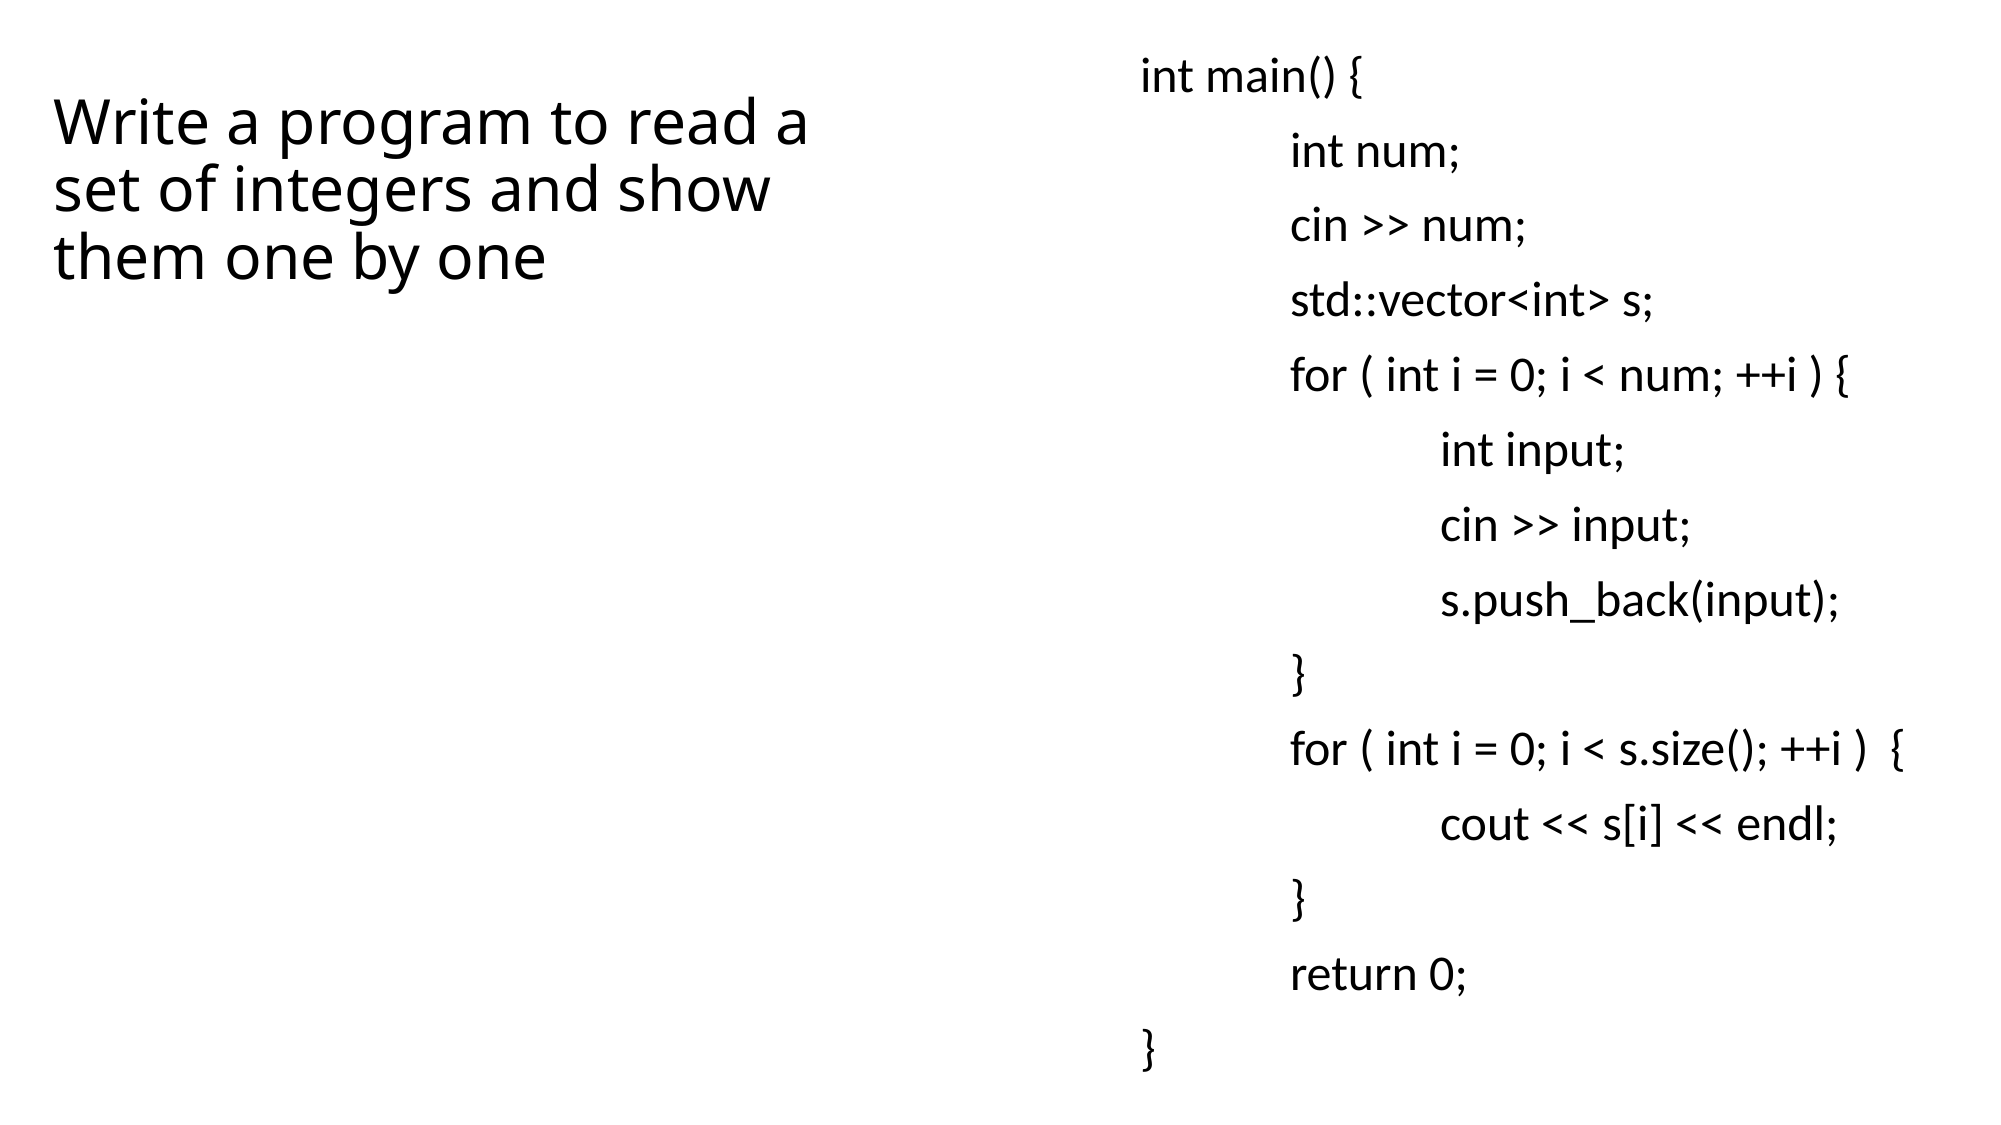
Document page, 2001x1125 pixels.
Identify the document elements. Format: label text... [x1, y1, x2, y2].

text_box Write a program to read a set of integers and show them one by one [38, 82, 898, 301]
text_box int main() { int num; cin >> num; std::vector<int> s; for ( int i = 0; i < num; ++i ) { int input; cin >> input; s.push_back(input); } for ( int i = 0; i < s.size(); ++i ) { cout << s[i] << endl; } return 0; } [1124, 41, 1945, 1024]
